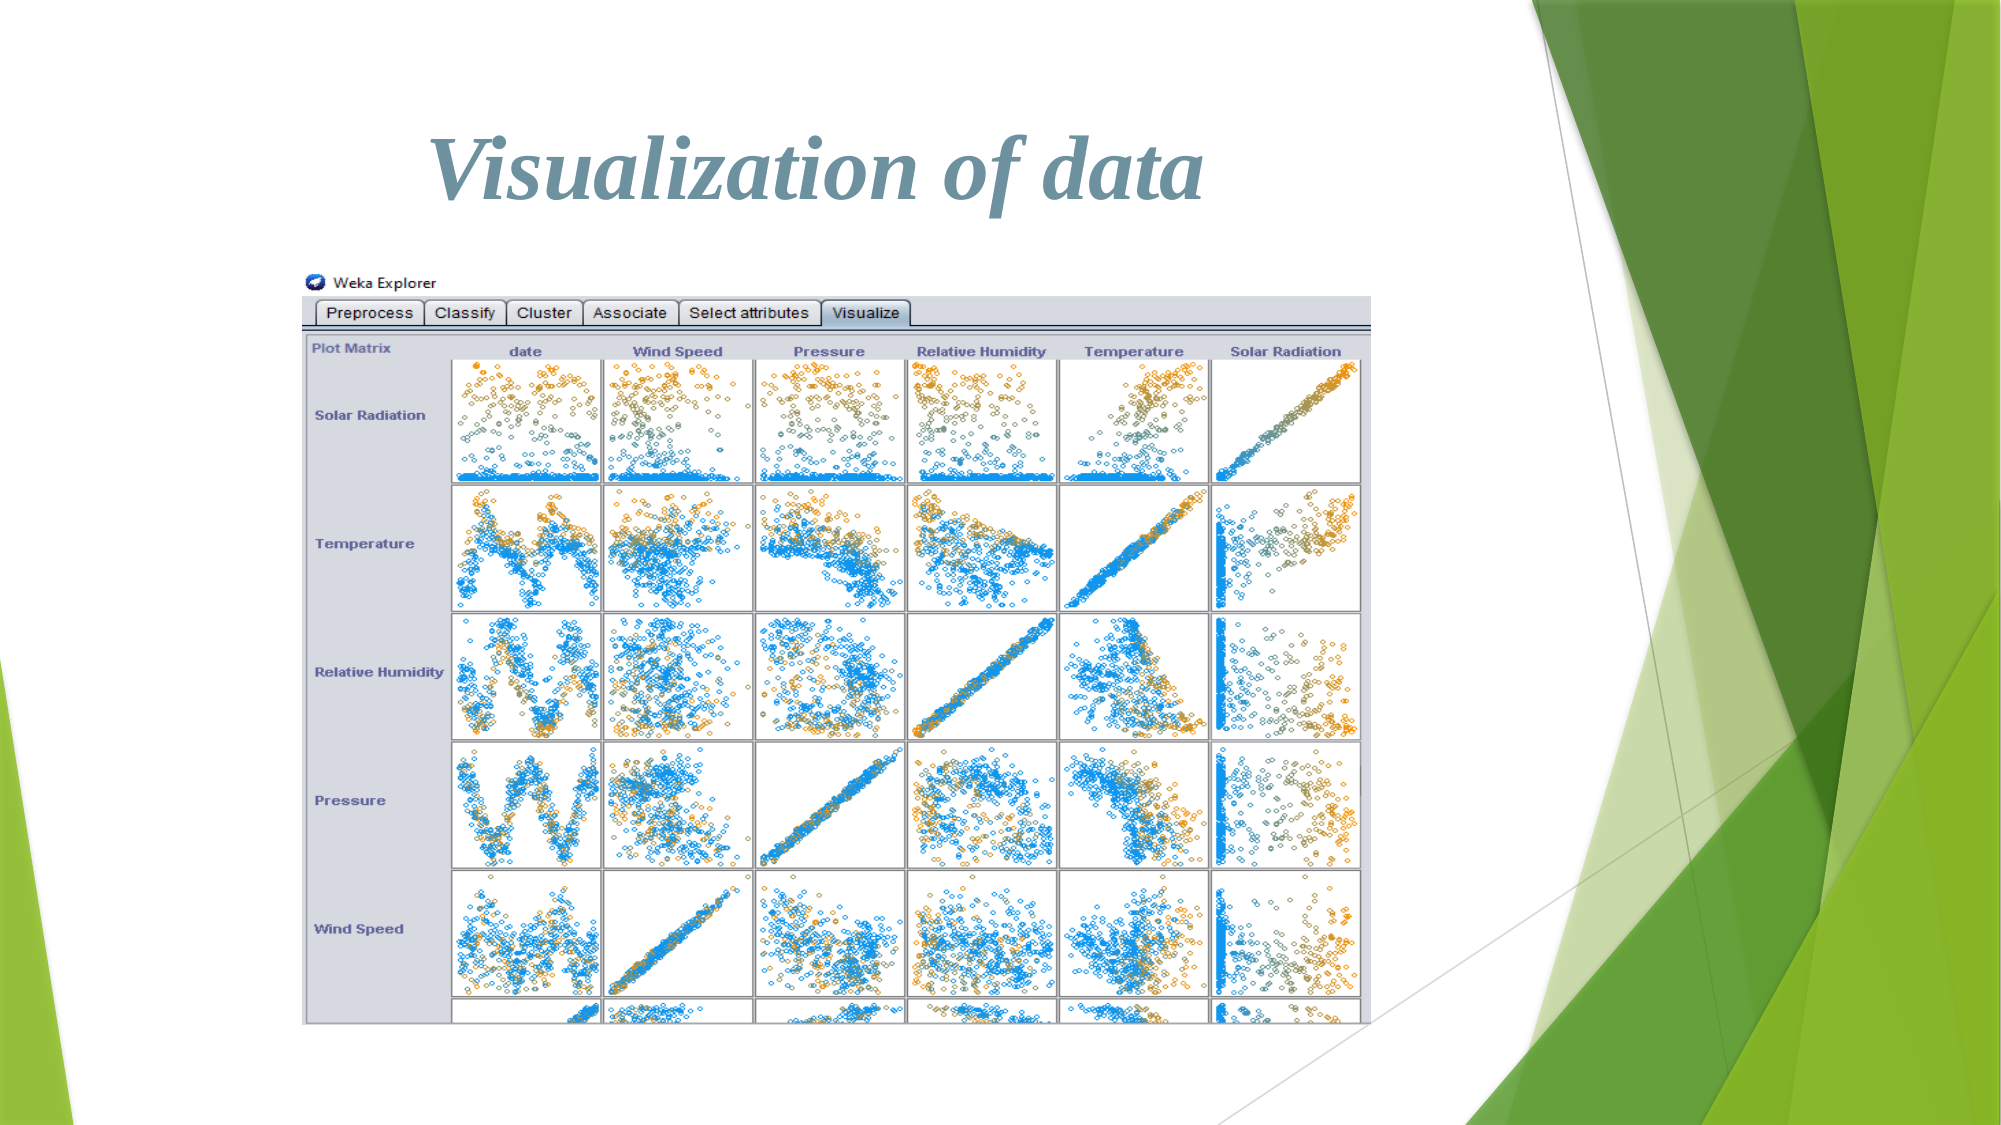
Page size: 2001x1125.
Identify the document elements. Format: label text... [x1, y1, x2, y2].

title Visualization of data [111, 99, 1522, 317]
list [301, 273, 1372, 1026]
